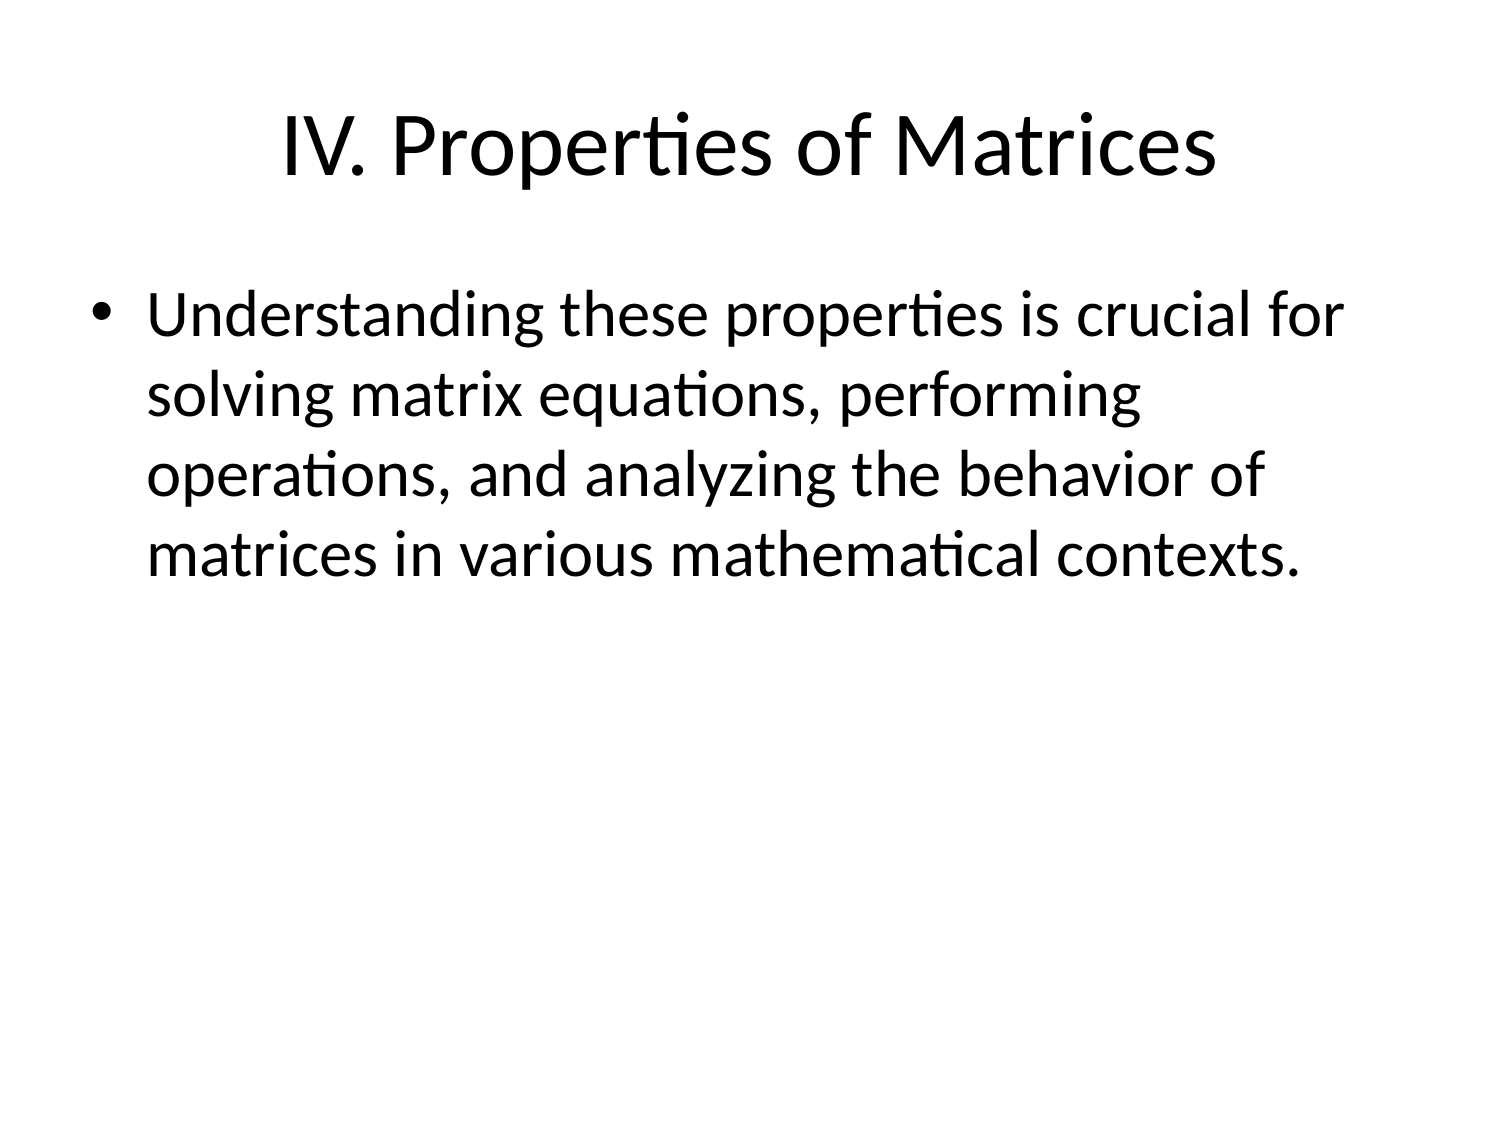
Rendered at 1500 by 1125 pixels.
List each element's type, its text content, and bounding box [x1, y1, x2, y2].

list Understanding these properties is crucial for solving matrix equations, performing operations, and analyzing the behavior of matrices in various mathematical contexts. [75, 262, 1425, 1005]
title IV. Properties of Matrices [75, 45, 1425, 233]
